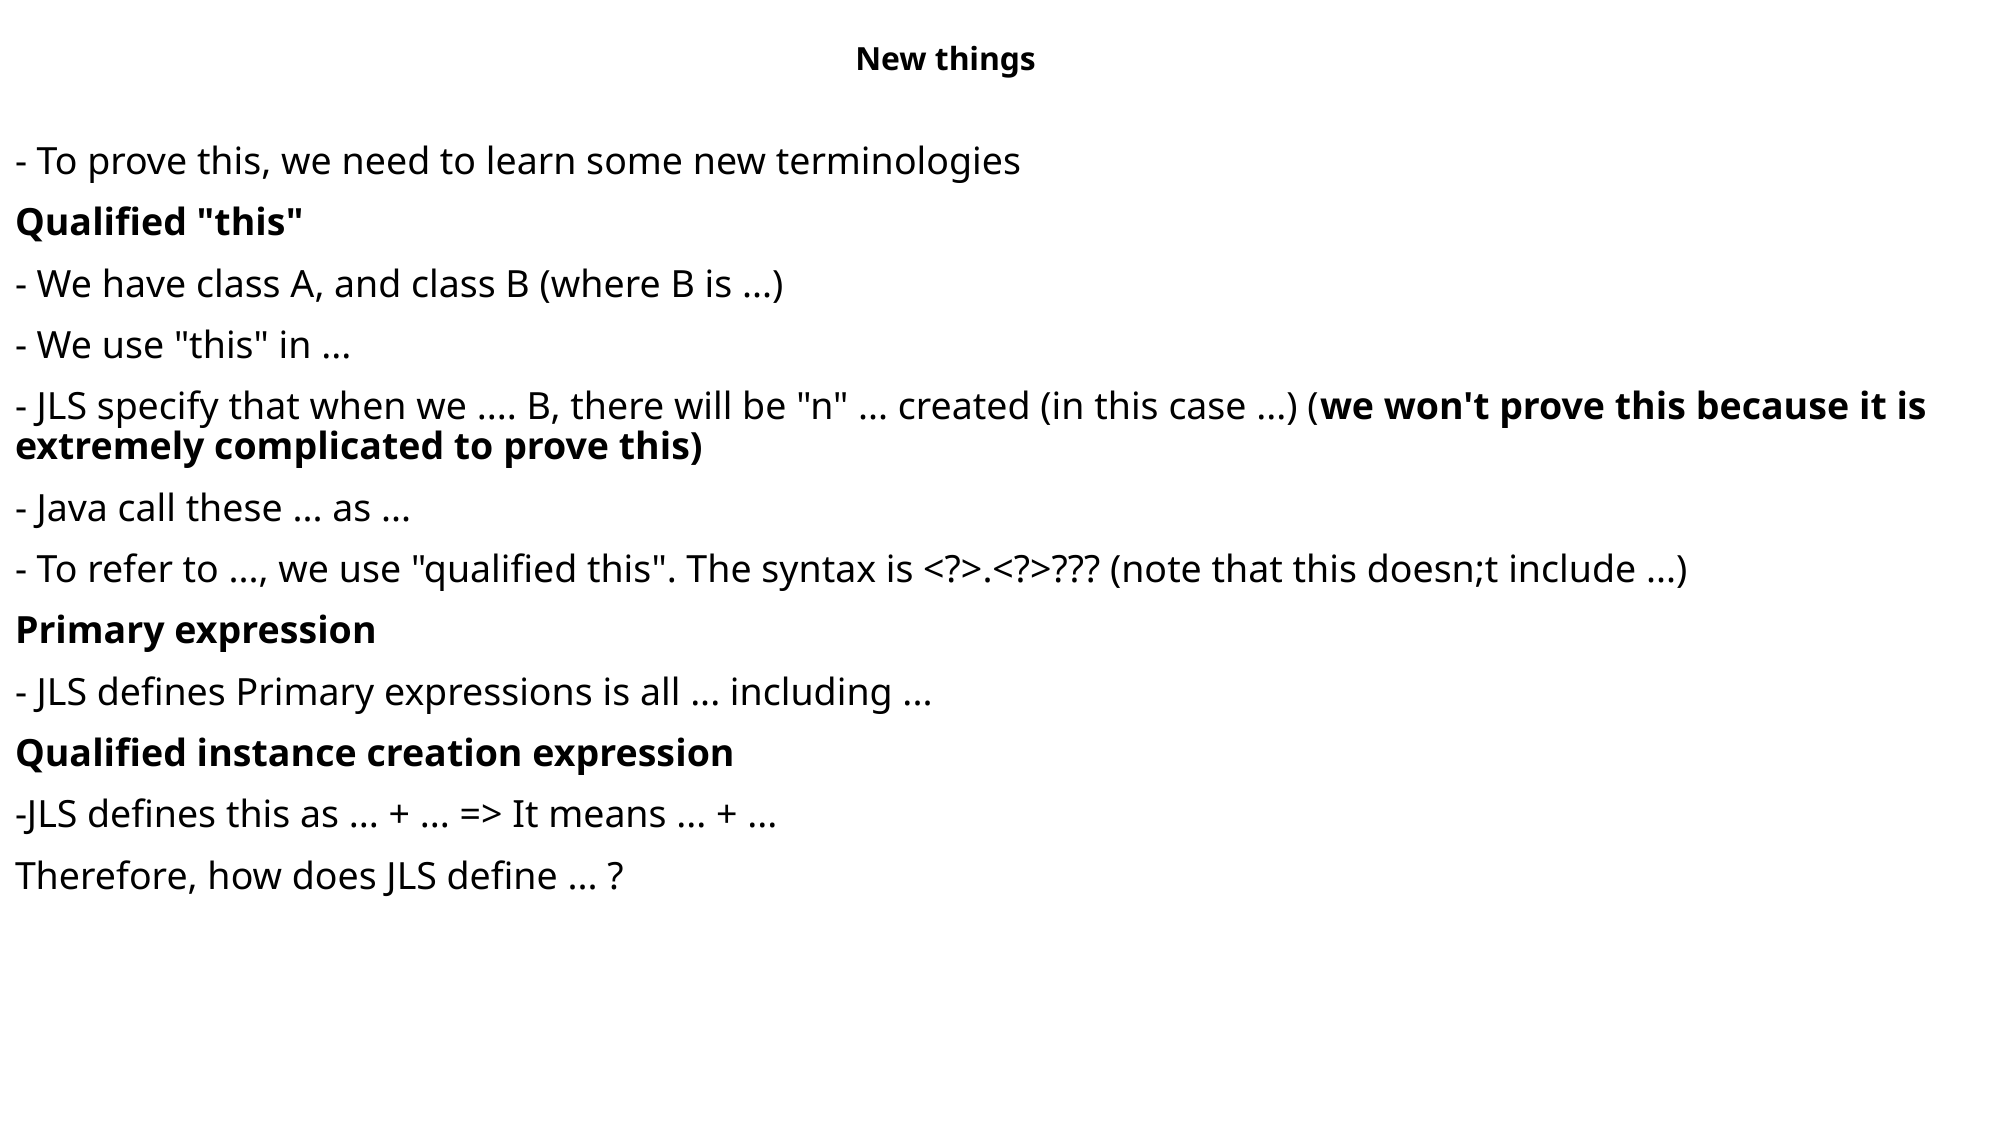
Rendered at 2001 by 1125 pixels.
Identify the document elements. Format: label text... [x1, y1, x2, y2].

subtitle New things [24, 35, 1866, 86]
text_box - To prove this, we need to learn some new terminologies Qualified "this" - We have class A, and class B (where B is ...) - We use "this" in ... - JLS specify that when we .... B, there will be "n" ... created (in this case ...) (we won't prove this because it is extremely complicated to prove this) - Java call these ... as ... - To refer to ..., we use "qualified this". The syntax is <?>.<?>??? (note that this doesn;t include ...) Primary expression - JLS defines Primary expressions is all ... including ... Qualified instance creation expression -JLS defines this as ... + ... => It means ... + ... Therefore, how does JLS define ... ? [0, 134, 2000, 1125]
